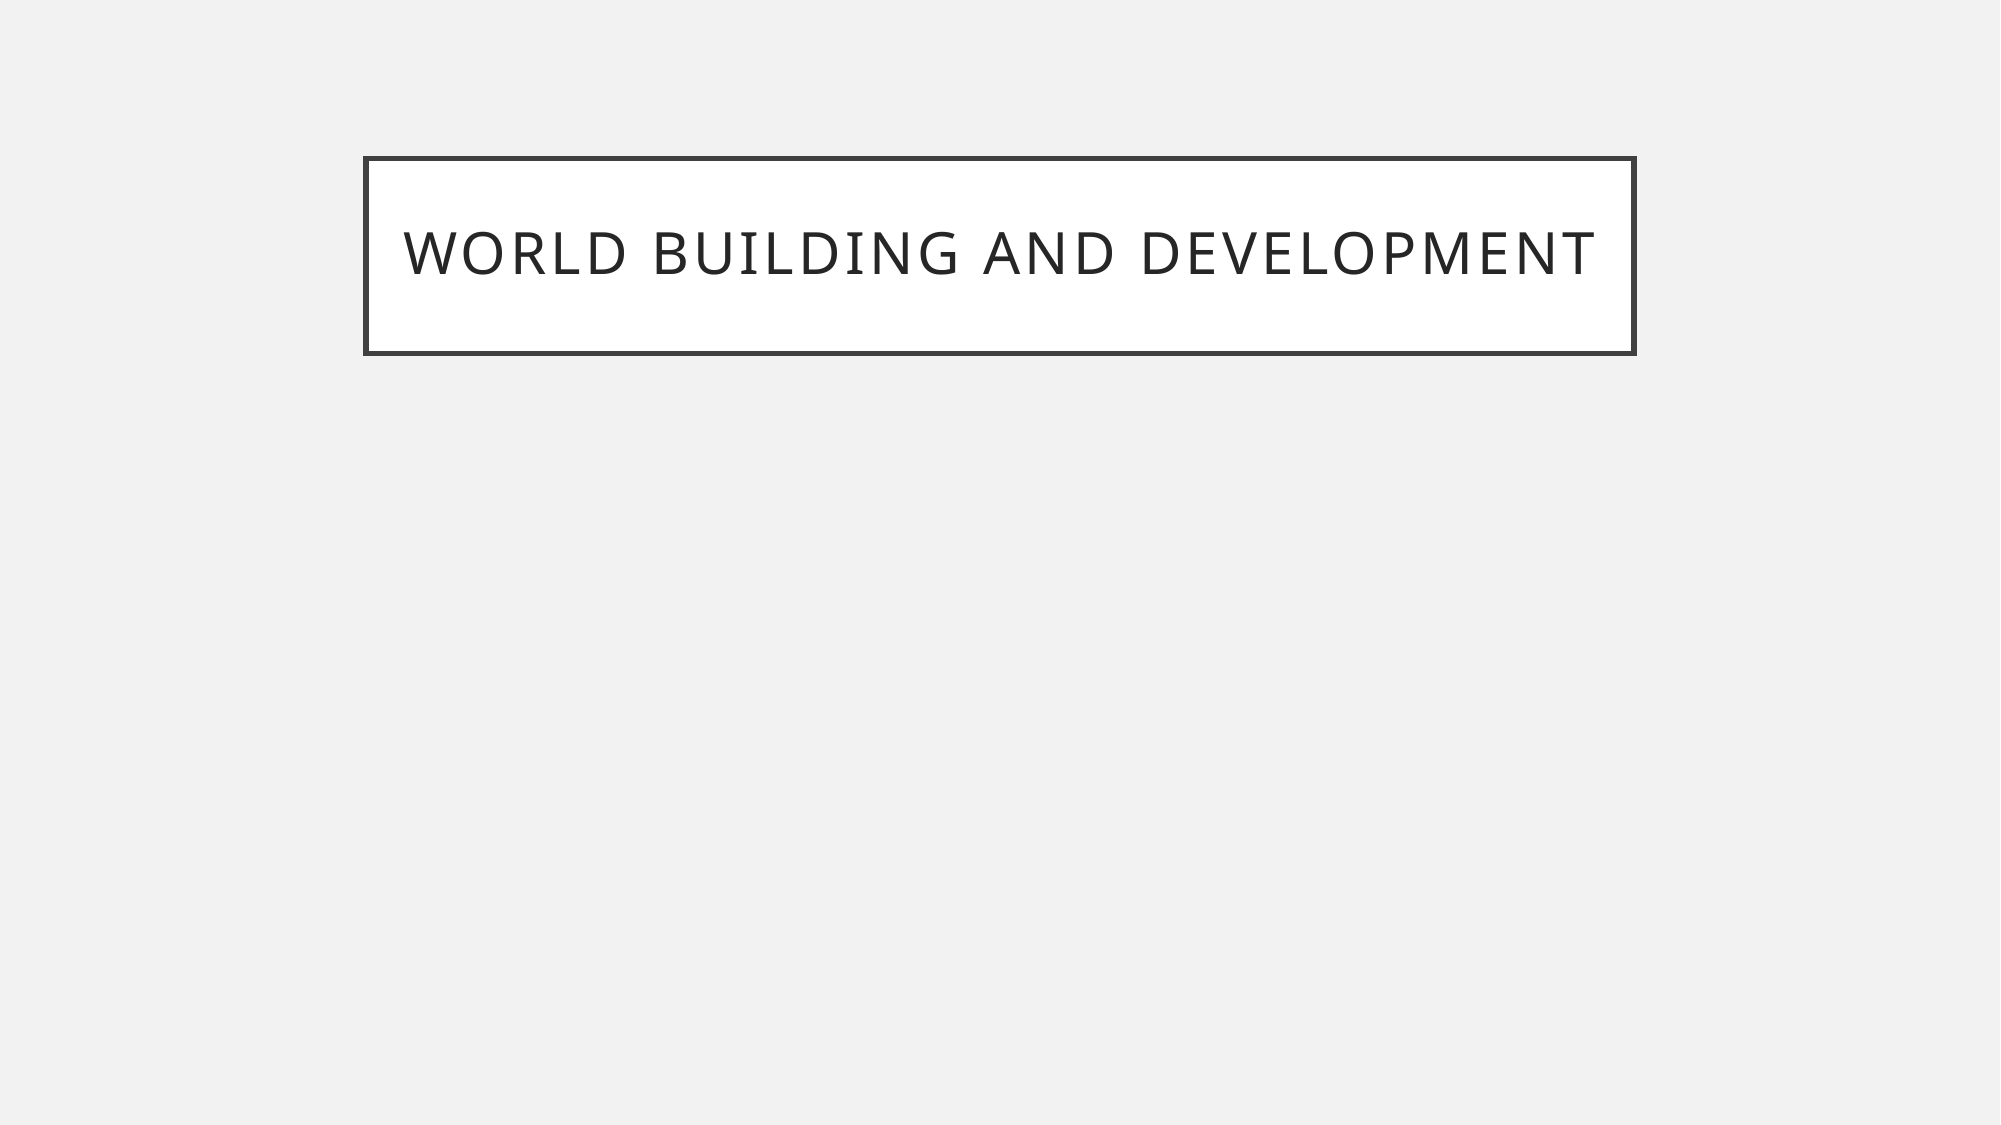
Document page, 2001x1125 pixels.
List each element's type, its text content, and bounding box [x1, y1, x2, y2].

title World Building and Development [363, 156, 1637, 356]
